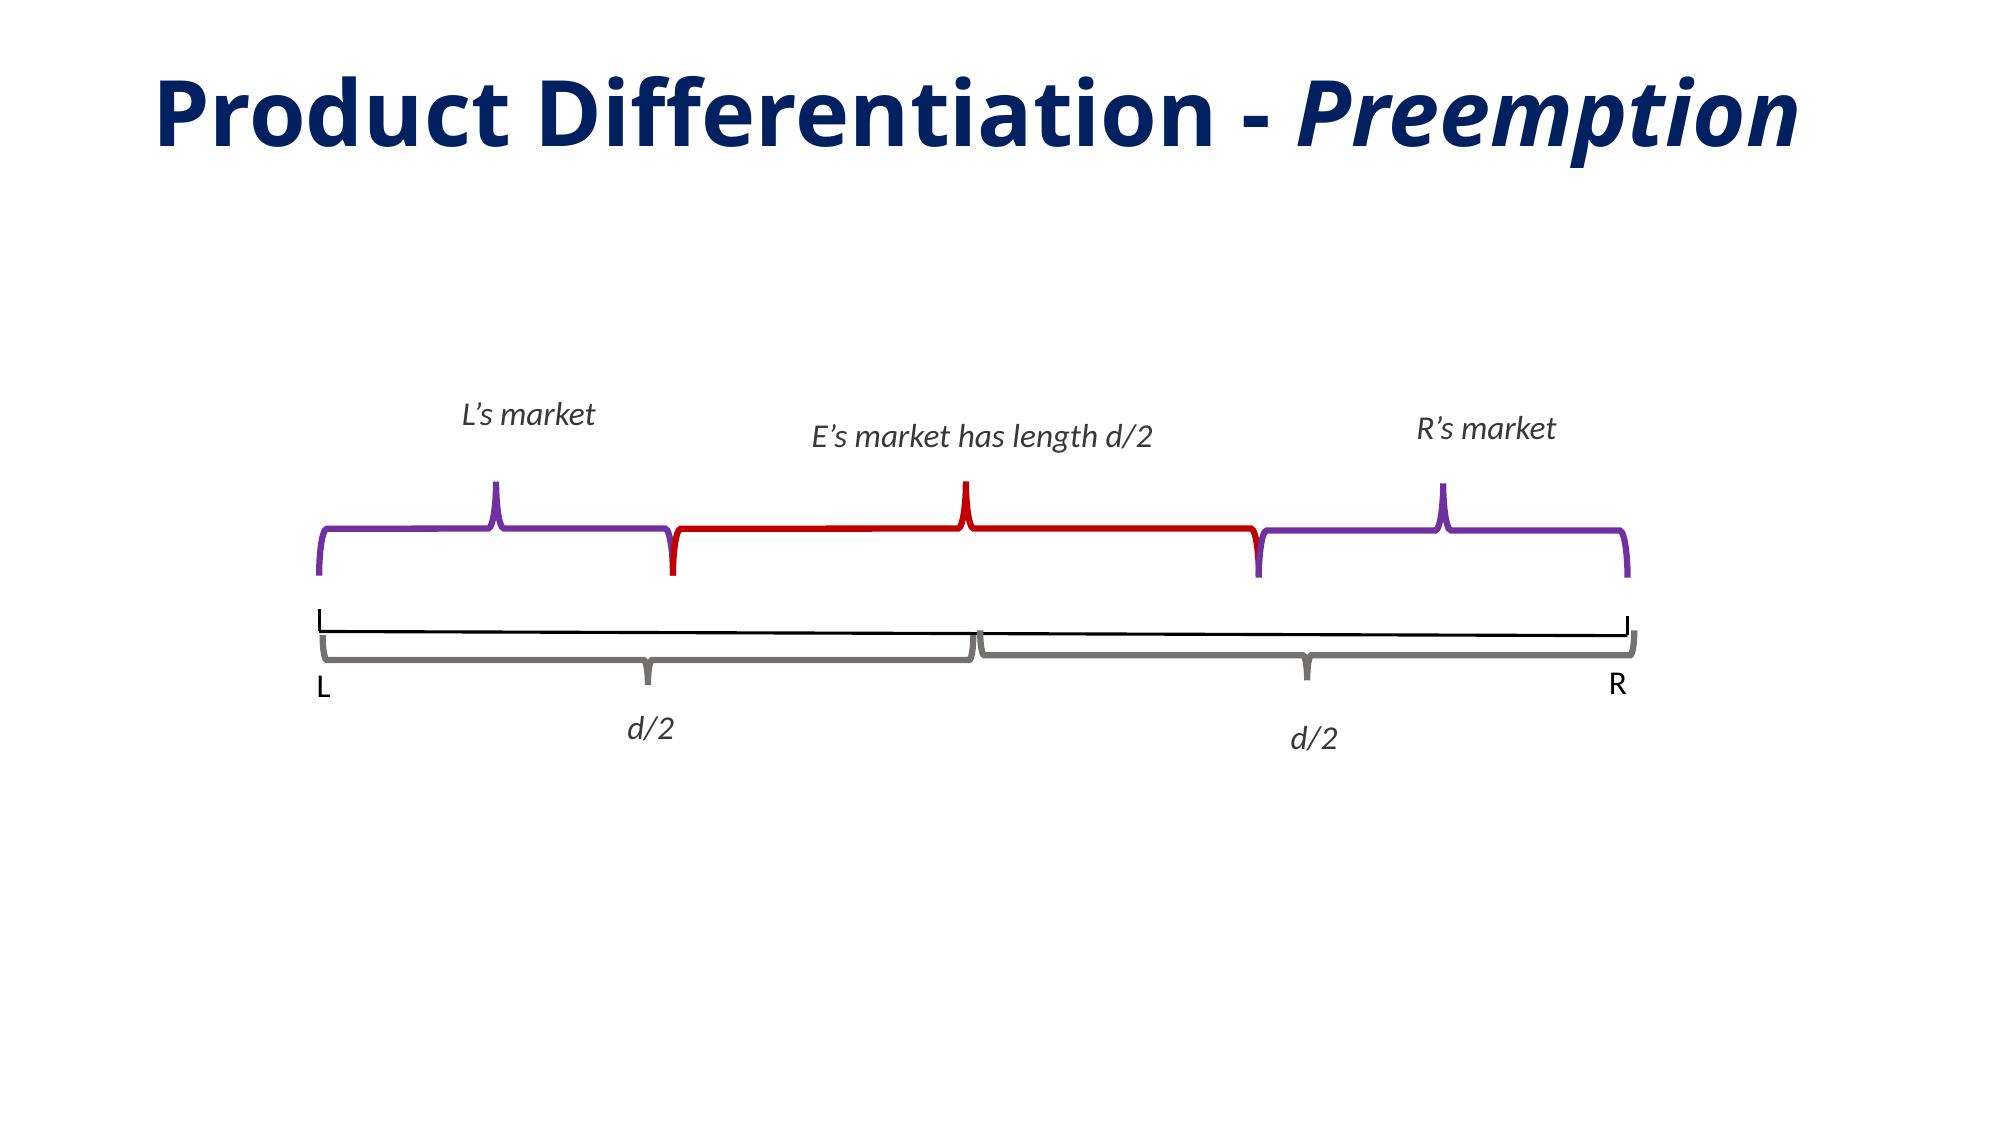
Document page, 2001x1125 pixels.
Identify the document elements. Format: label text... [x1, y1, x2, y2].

text_box L’s market [447, 385, 643, 440]
text_box [318, 481, 673, 576]
text_box L [301, 657, 344, 712]
text_box [672, 481, 1259, 576]
text_box [979, 630, 1635, 681]
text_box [319, 631, 1628, 636]
text_box d/2 [319, 698, 983, 754]
text_box [1258, 483, 1629, 578]
text_box d/2 [982, 708, 1646, 764]
text_box E’s market has length d/2 [766, 406, 1199, 462]
text_box R’s market [1401, 399, 1597, 454]
text_box R [1593, 653, 1659, 709]
text_box Product Differentiation - Preemption [137, 59, 1863, 278]
text_box [322, 636, 974, 685]
